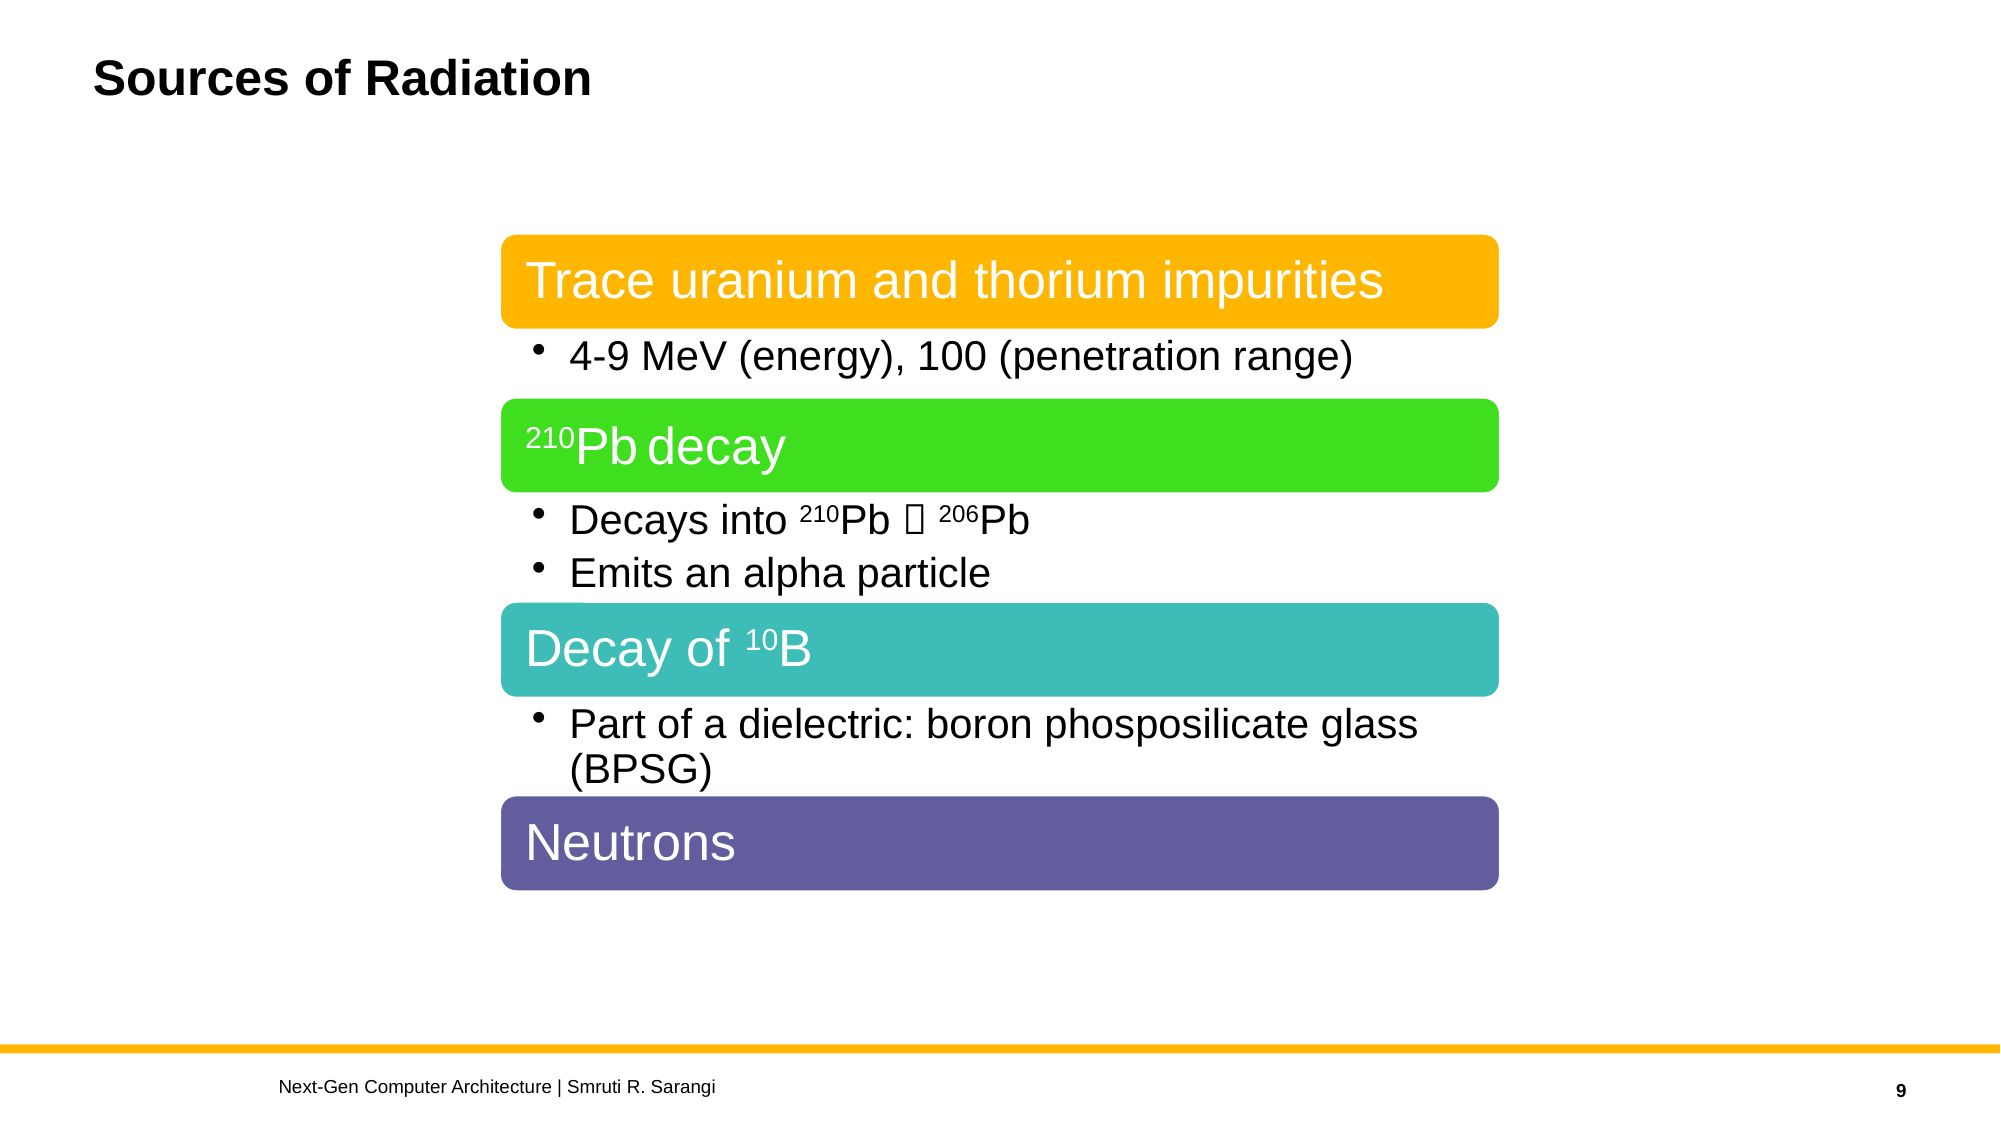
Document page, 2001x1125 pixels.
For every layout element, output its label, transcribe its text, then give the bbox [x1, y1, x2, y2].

title Sources of Radiation [78, 45, 1578, 180]
slide_number 9 [1711, 1071, 1922, 1109]
footer Next-Gen Computer Architecture | Smruti R. Sarangi [263, 1067, 1464, 1105]
